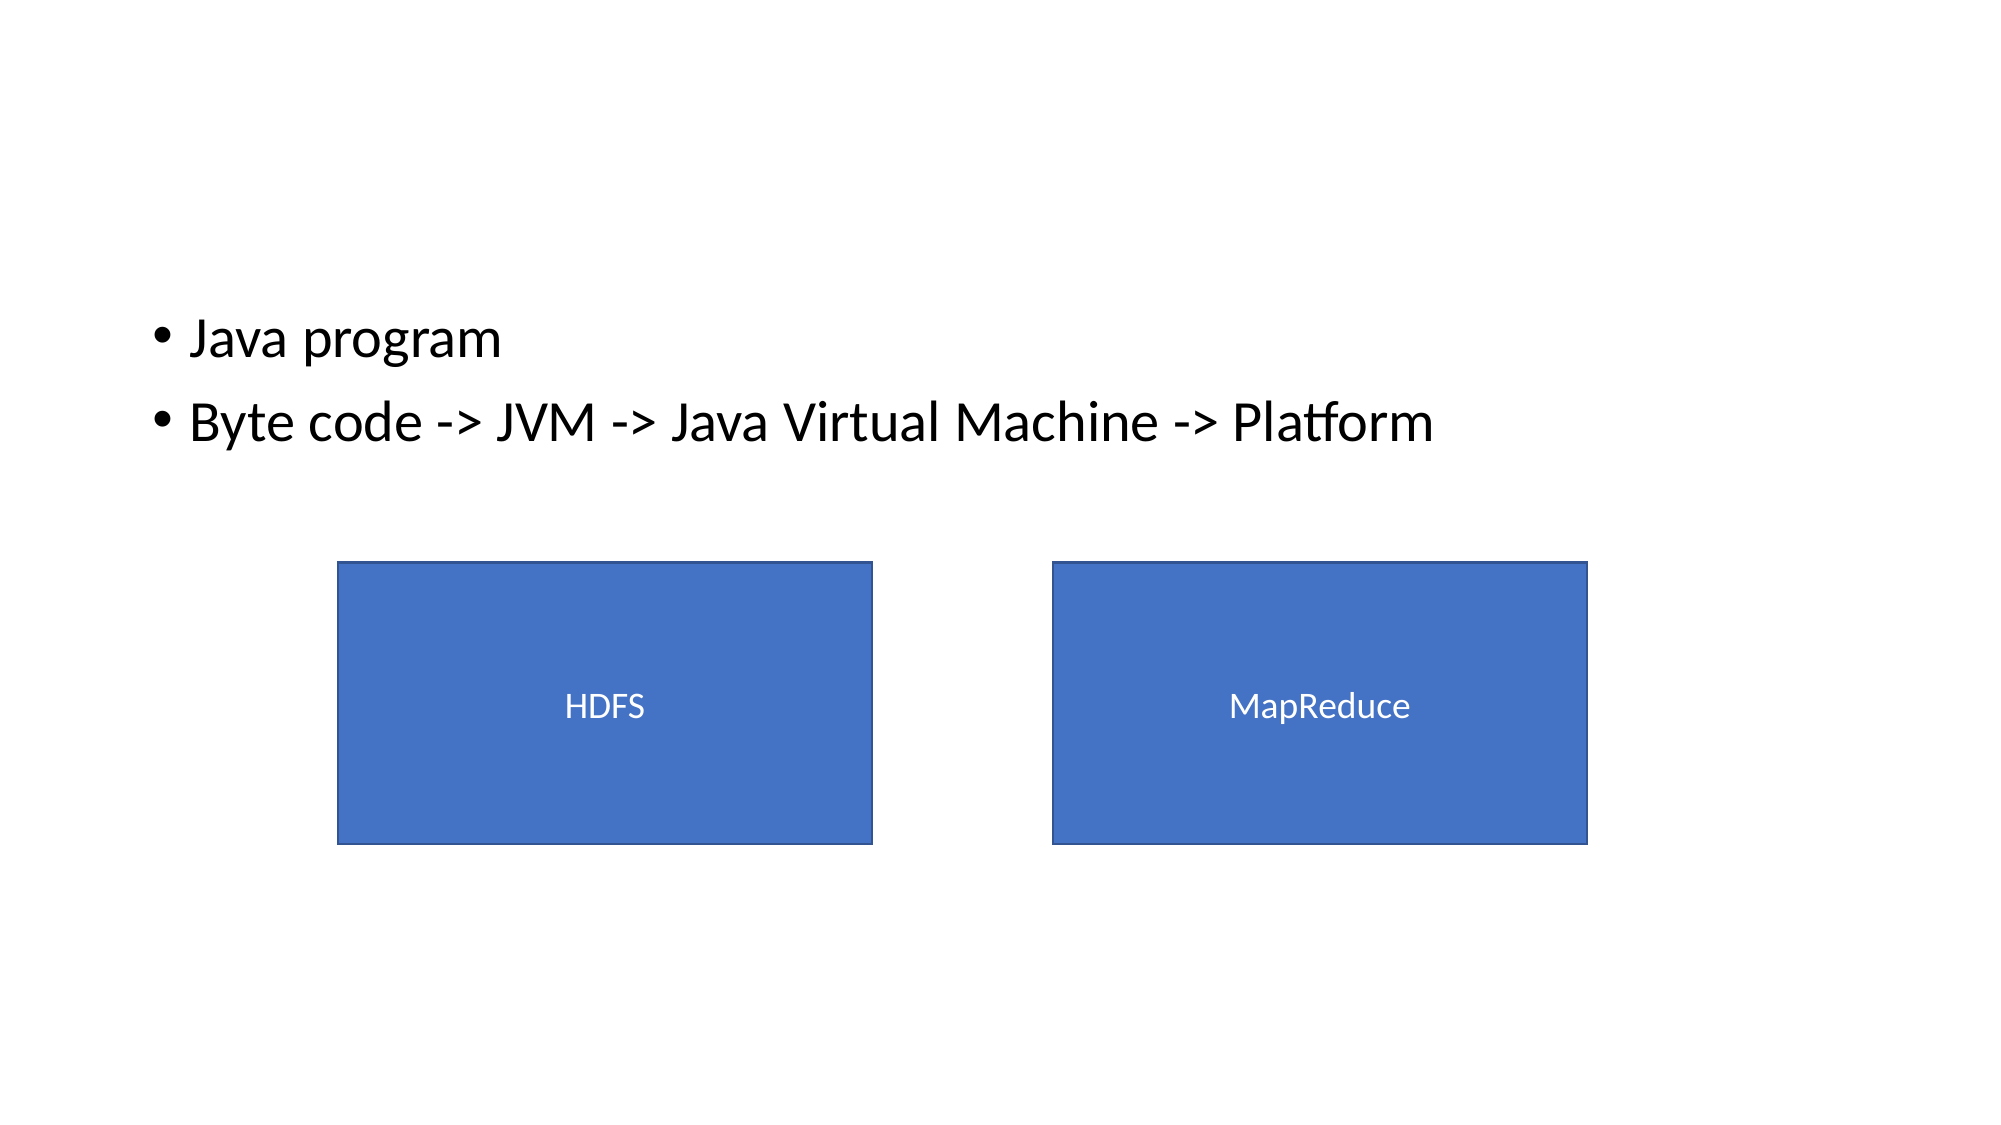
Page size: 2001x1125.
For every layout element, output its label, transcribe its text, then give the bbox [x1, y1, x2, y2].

text_box MapReduce [1052, 561, 1588, 845]
list Java program Byte code -> JVM -> Java Virtual Machine -> Platform [137, 299, 1863, 1014]
text_box HDFS [337, 561, 873, 845]
